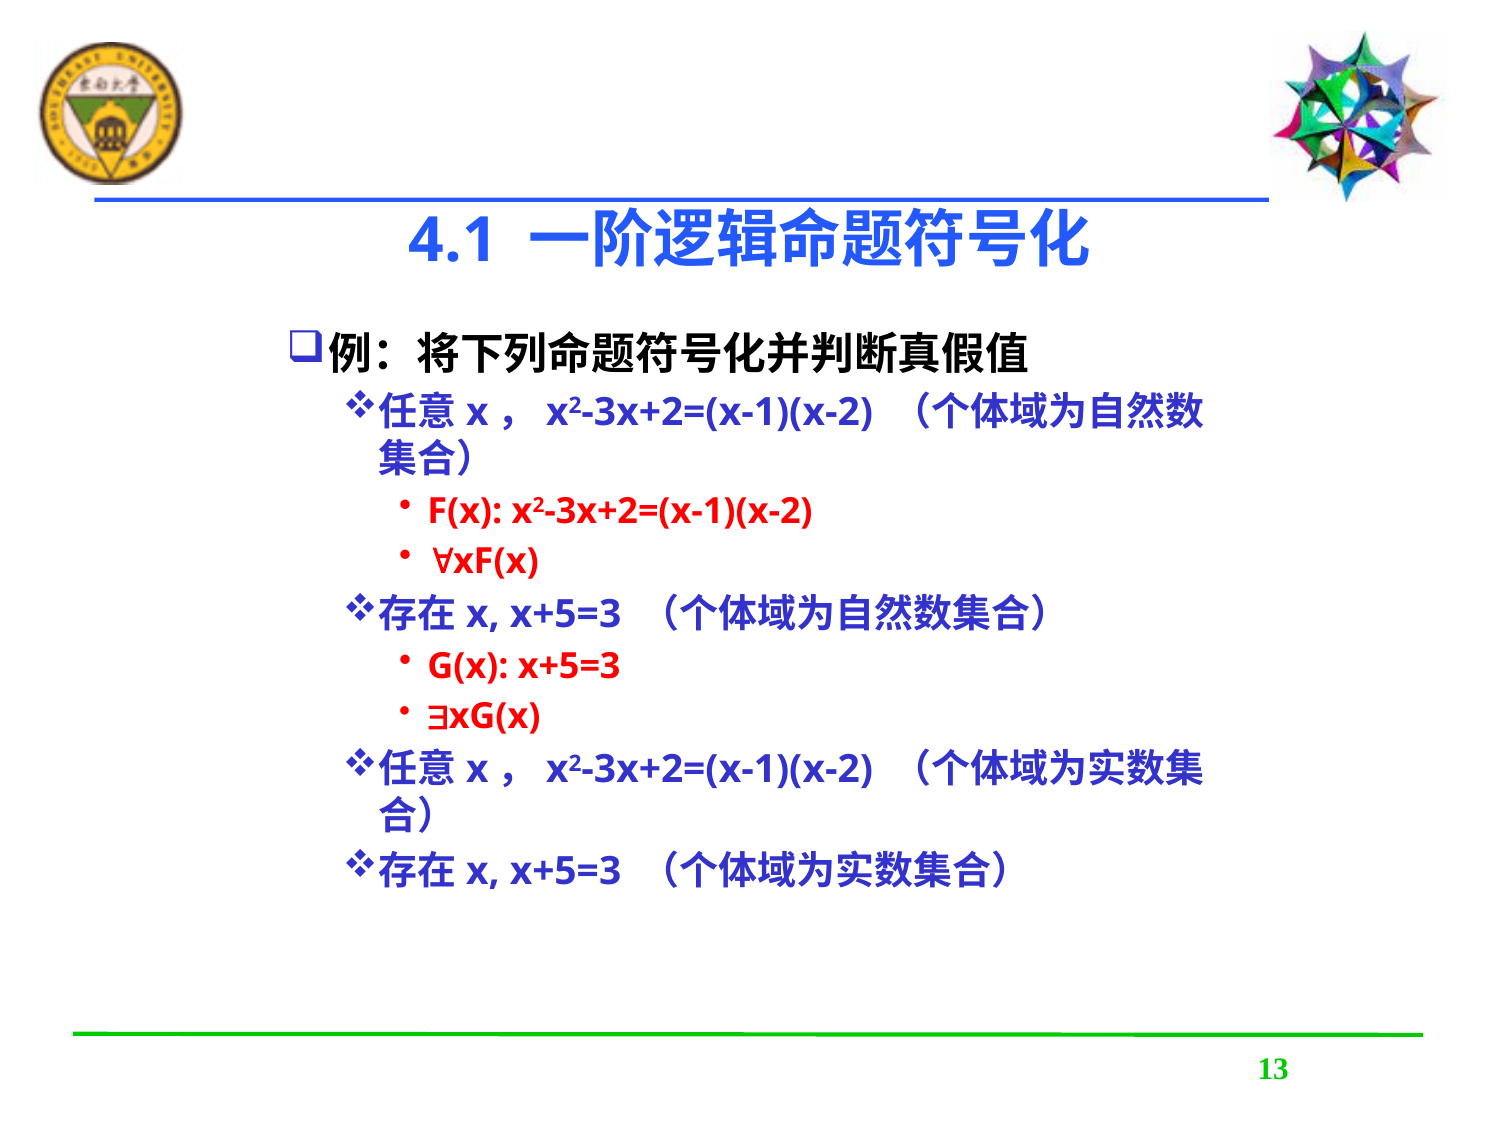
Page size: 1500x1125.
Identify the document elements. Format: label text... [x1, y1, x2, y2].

picture [1269, 30, 1451, 202]
list 例：将下列命题符号化并判断真假值 任意x，x2-3x+2=(x-1)(x-2) （个体域为自然数集合） F(x): x2-3x+2=(x-1)(x-2) xF(x) 存在x, x+5=3 （个体域为自然数集合） G(x): x+5=3 xG(x) 任意x，x2-3x+2=(x-1)(x-2) （个体域为实数集合） 存在x, x+5=3 （个体域为实数集合） [271, 318, 1229, 909]
title 4.1 一阶逻辑命题符号化 [271, 198, 1229, 275]
picture [29, 42, 207, 185]
